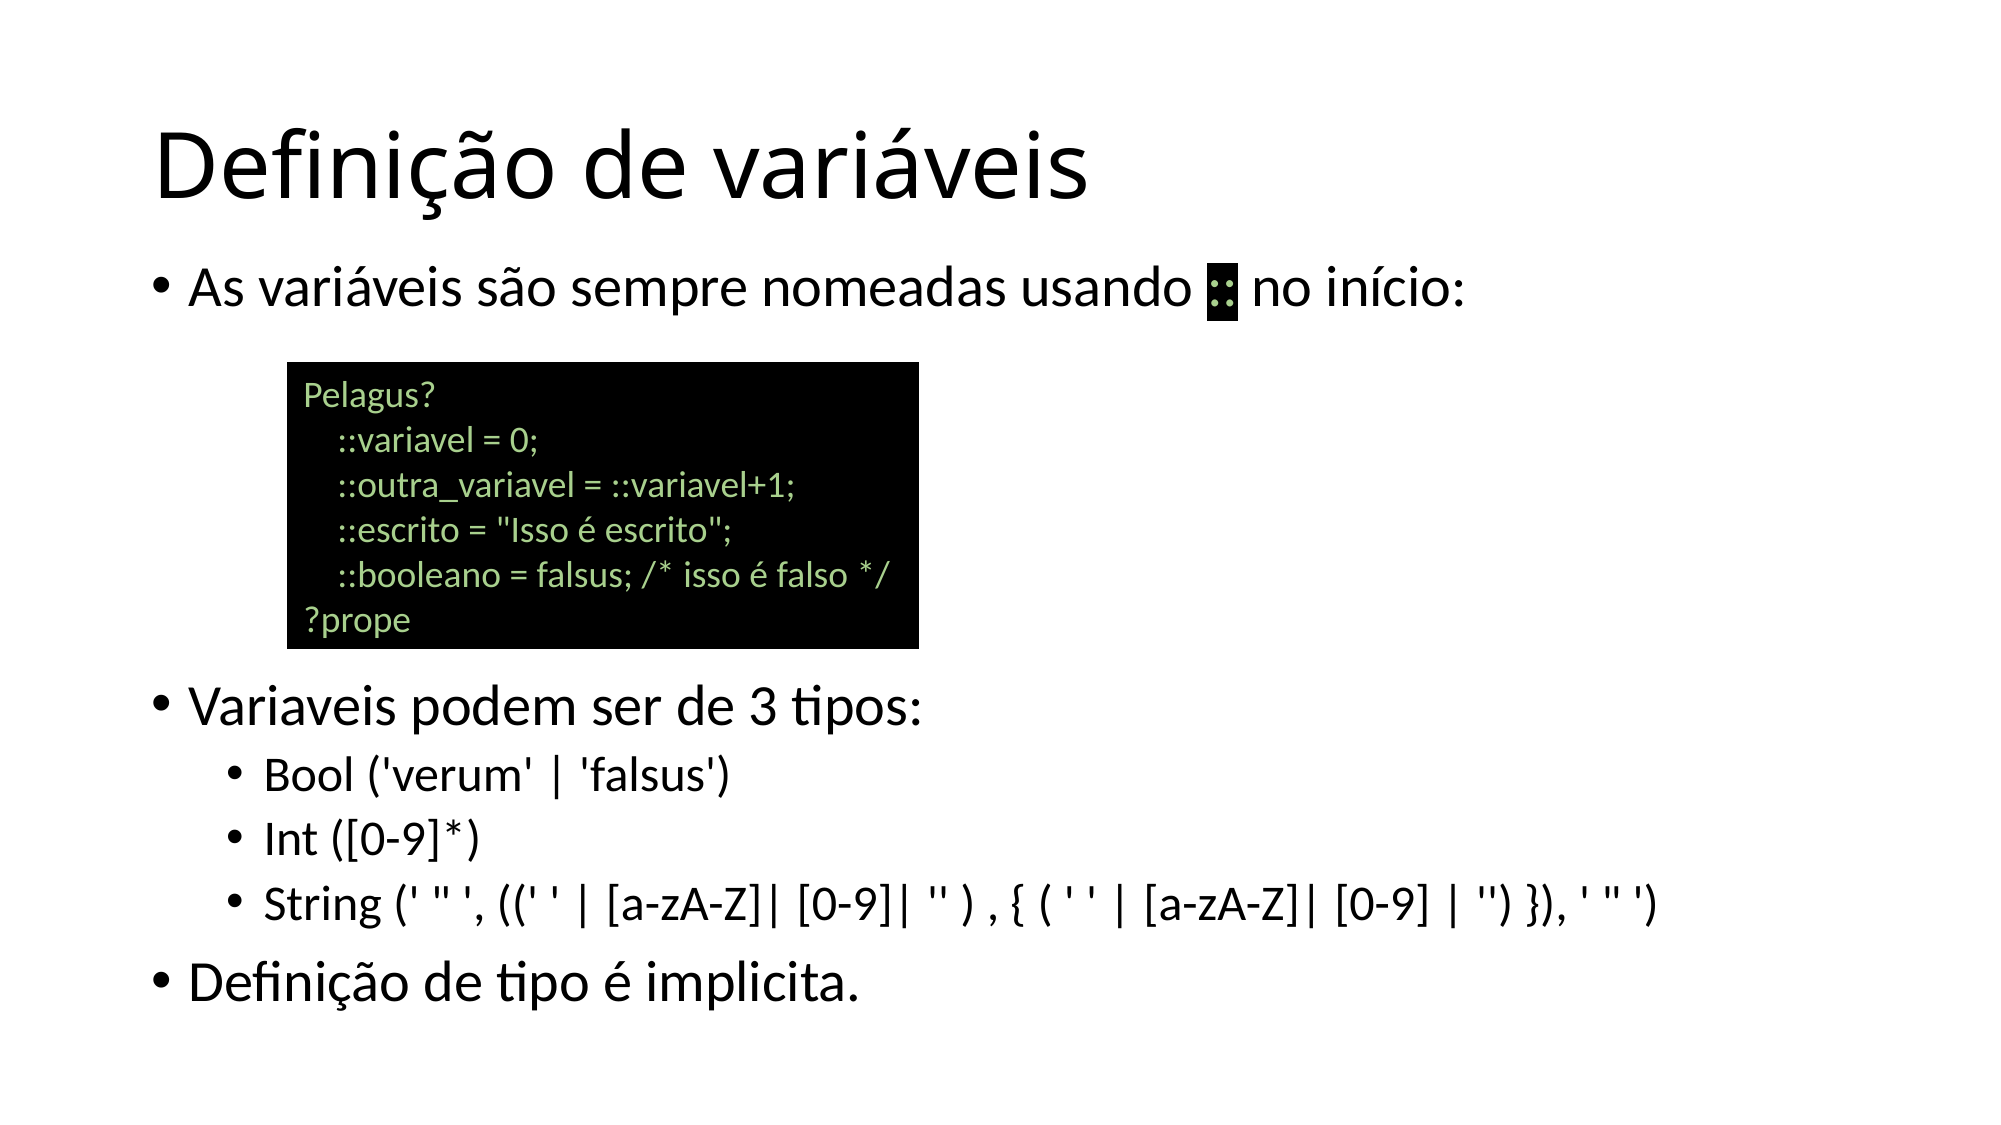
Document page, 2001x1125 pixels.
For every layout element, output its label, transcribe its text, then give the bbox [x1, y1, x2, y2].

text_box Pelagus? ::variavel = 0; ::outra_variavel = ::variavel+1; ::escrito = "Isso é escrito"; ::booleano = falsus; /* isso é falso */ ?prope [287, 362, 919, 649]
list As variáveis são sempre nomeadas usando :: no início: Variaveis podem ser de 3 tipos: Bool ('verum' | 'falsus') Int ([0-9]*) String (' " ', ((' ' | [a-zA-Z]| [0-9]| '' ) , { ( ' ' | [a-zA-Z]| [0-9] | '') }), ' " ') Definição de tipo é implicita. [136, 248, 1861, 1051]
title Definição de variáveis [137, 59, 1863, 278]
